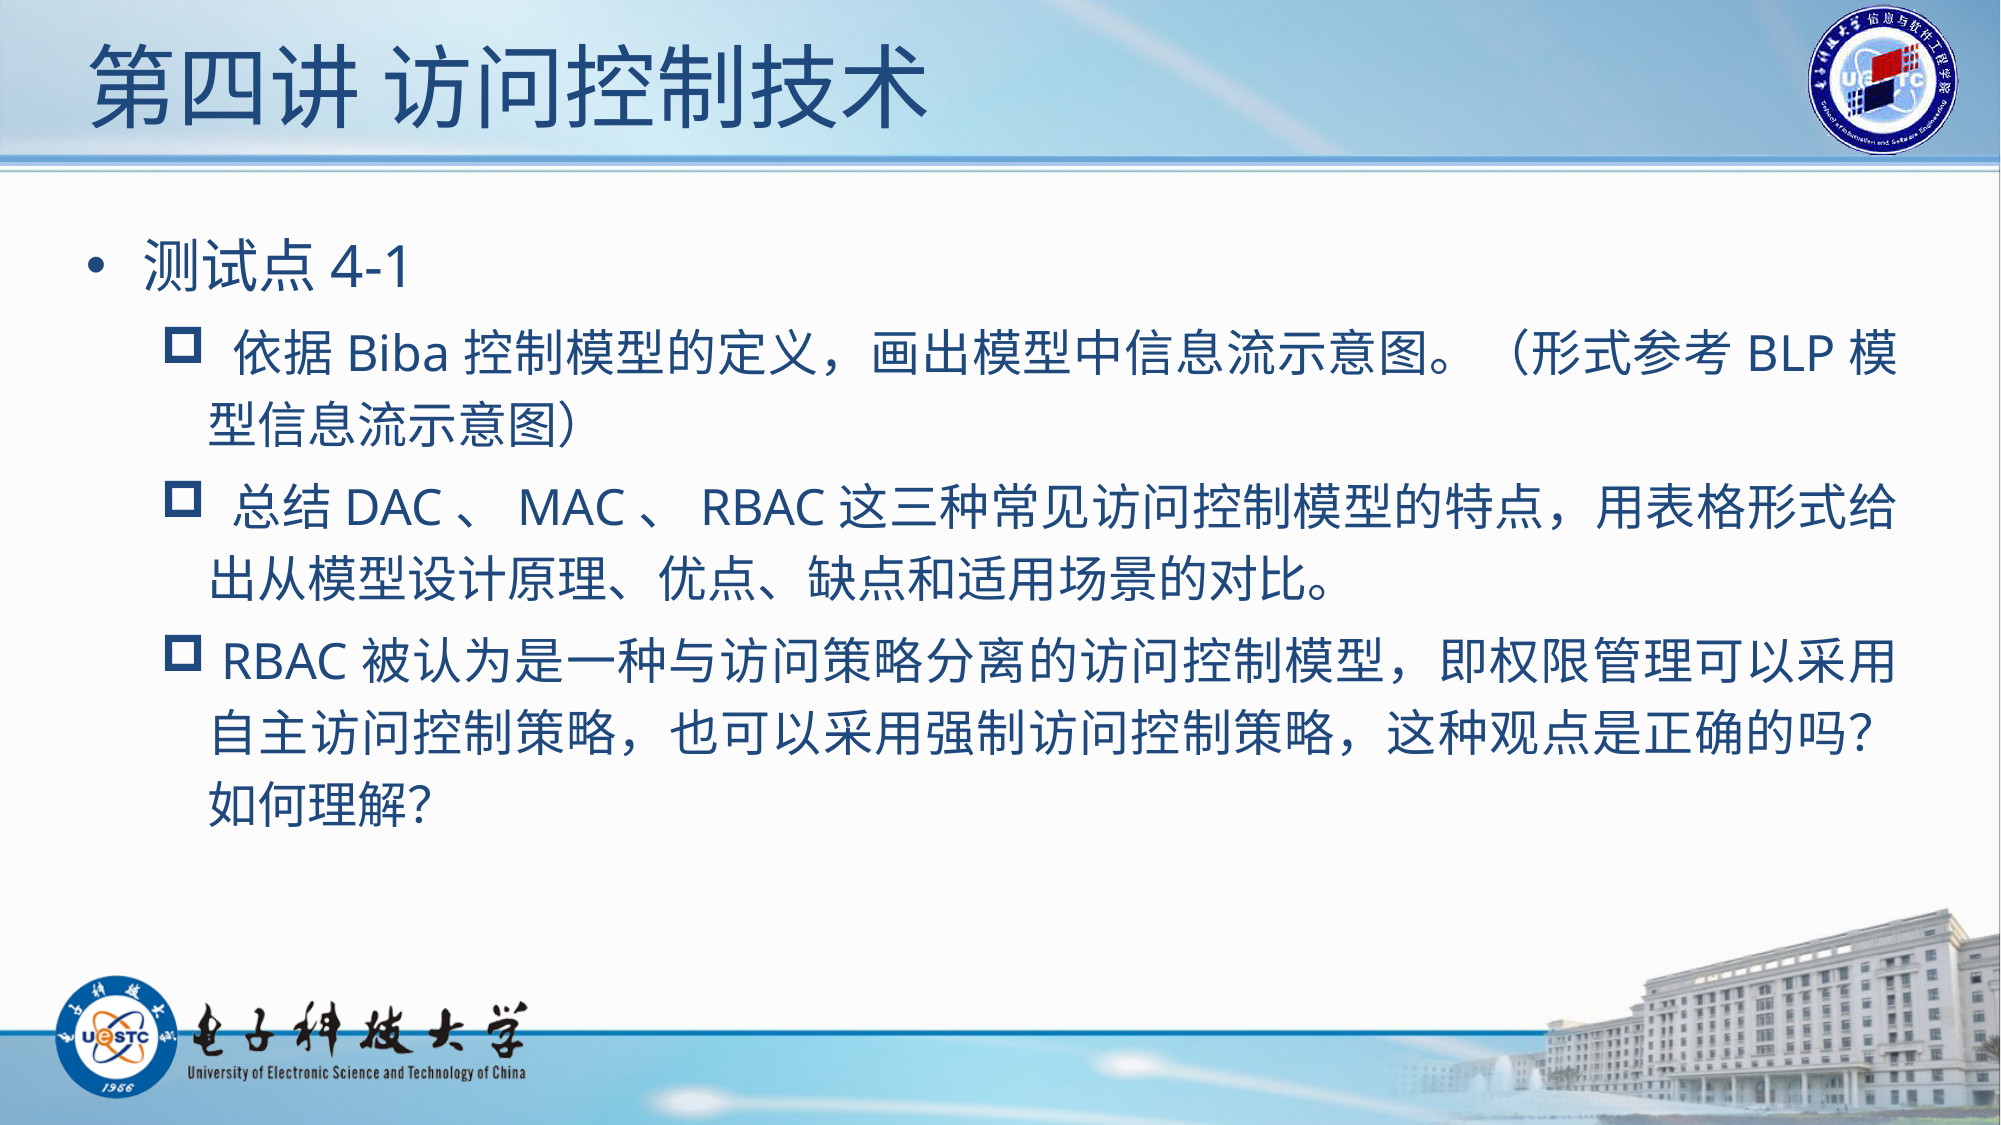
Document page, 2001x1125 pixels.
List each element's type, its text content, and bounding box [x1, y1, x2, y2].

picture [0, 0, 2001, 1125]
list 测试点4-1 依据Biba控制模型的定义，画出模型中信息流示意图。（形式参考BLP模型信息流示意图） 总结DAC、MAC、RBAC这三种常见访问控制模型的特点，用表格形式给出从模型设计原理、优点、缺点和适用场景的对比。 RBAC被认为是一种与访问策略分离的访问控制模型，即权限管理可以采用自主访问控制策略，也可以采用强制访问控制策略，这种观点是正确的吗？如何理解？ [70, 207, 1914, 965]
title 第四讲 访问控制技术 [70, 12, 1725, 159]
